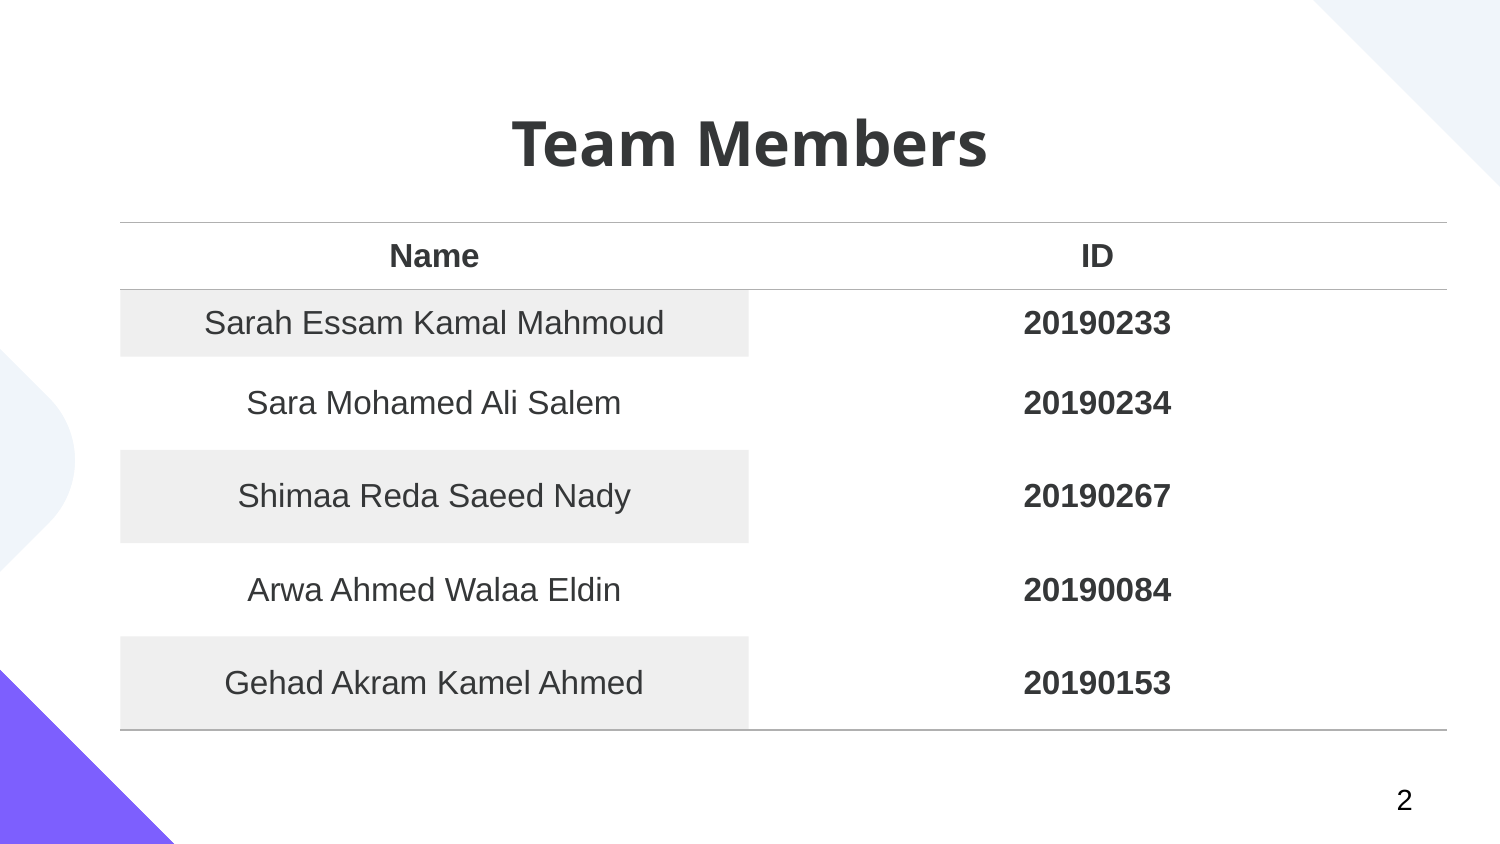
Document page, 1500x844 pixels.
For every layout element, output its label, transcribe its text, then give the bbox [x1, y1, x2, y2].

title Team Members [118, 88, 1382, 192]
table_cell Sara Mohamed Ali Salem [120, 357, 749, 450]
table_cell Arwa Ahmed Walaa Eldin [120, 543, 749, 636]
table_cell 20190267 [749, 450, 1447, 543]
table_cell 20190233 [749, 290, 1447, 357]
table_cell 20190084 [749, 543, 1447, 636]
table_header ID [749, 223, 1447, 289]
table_cell 20190234 [749, 357, 1447, 450]
table_cell Gehad Akram Kamel Ahmed [120, 636, 749, 729]
table_cell 20190153 [749, 636, 1447, 729]
table_cell Shimaa Reda Saeed Nady [120, 450, 749, 543]
table_cell Sarah Essam Kamal Mahmoud [120, 290, 749, 357]
table_header Name [120, 223, 749, 289]
